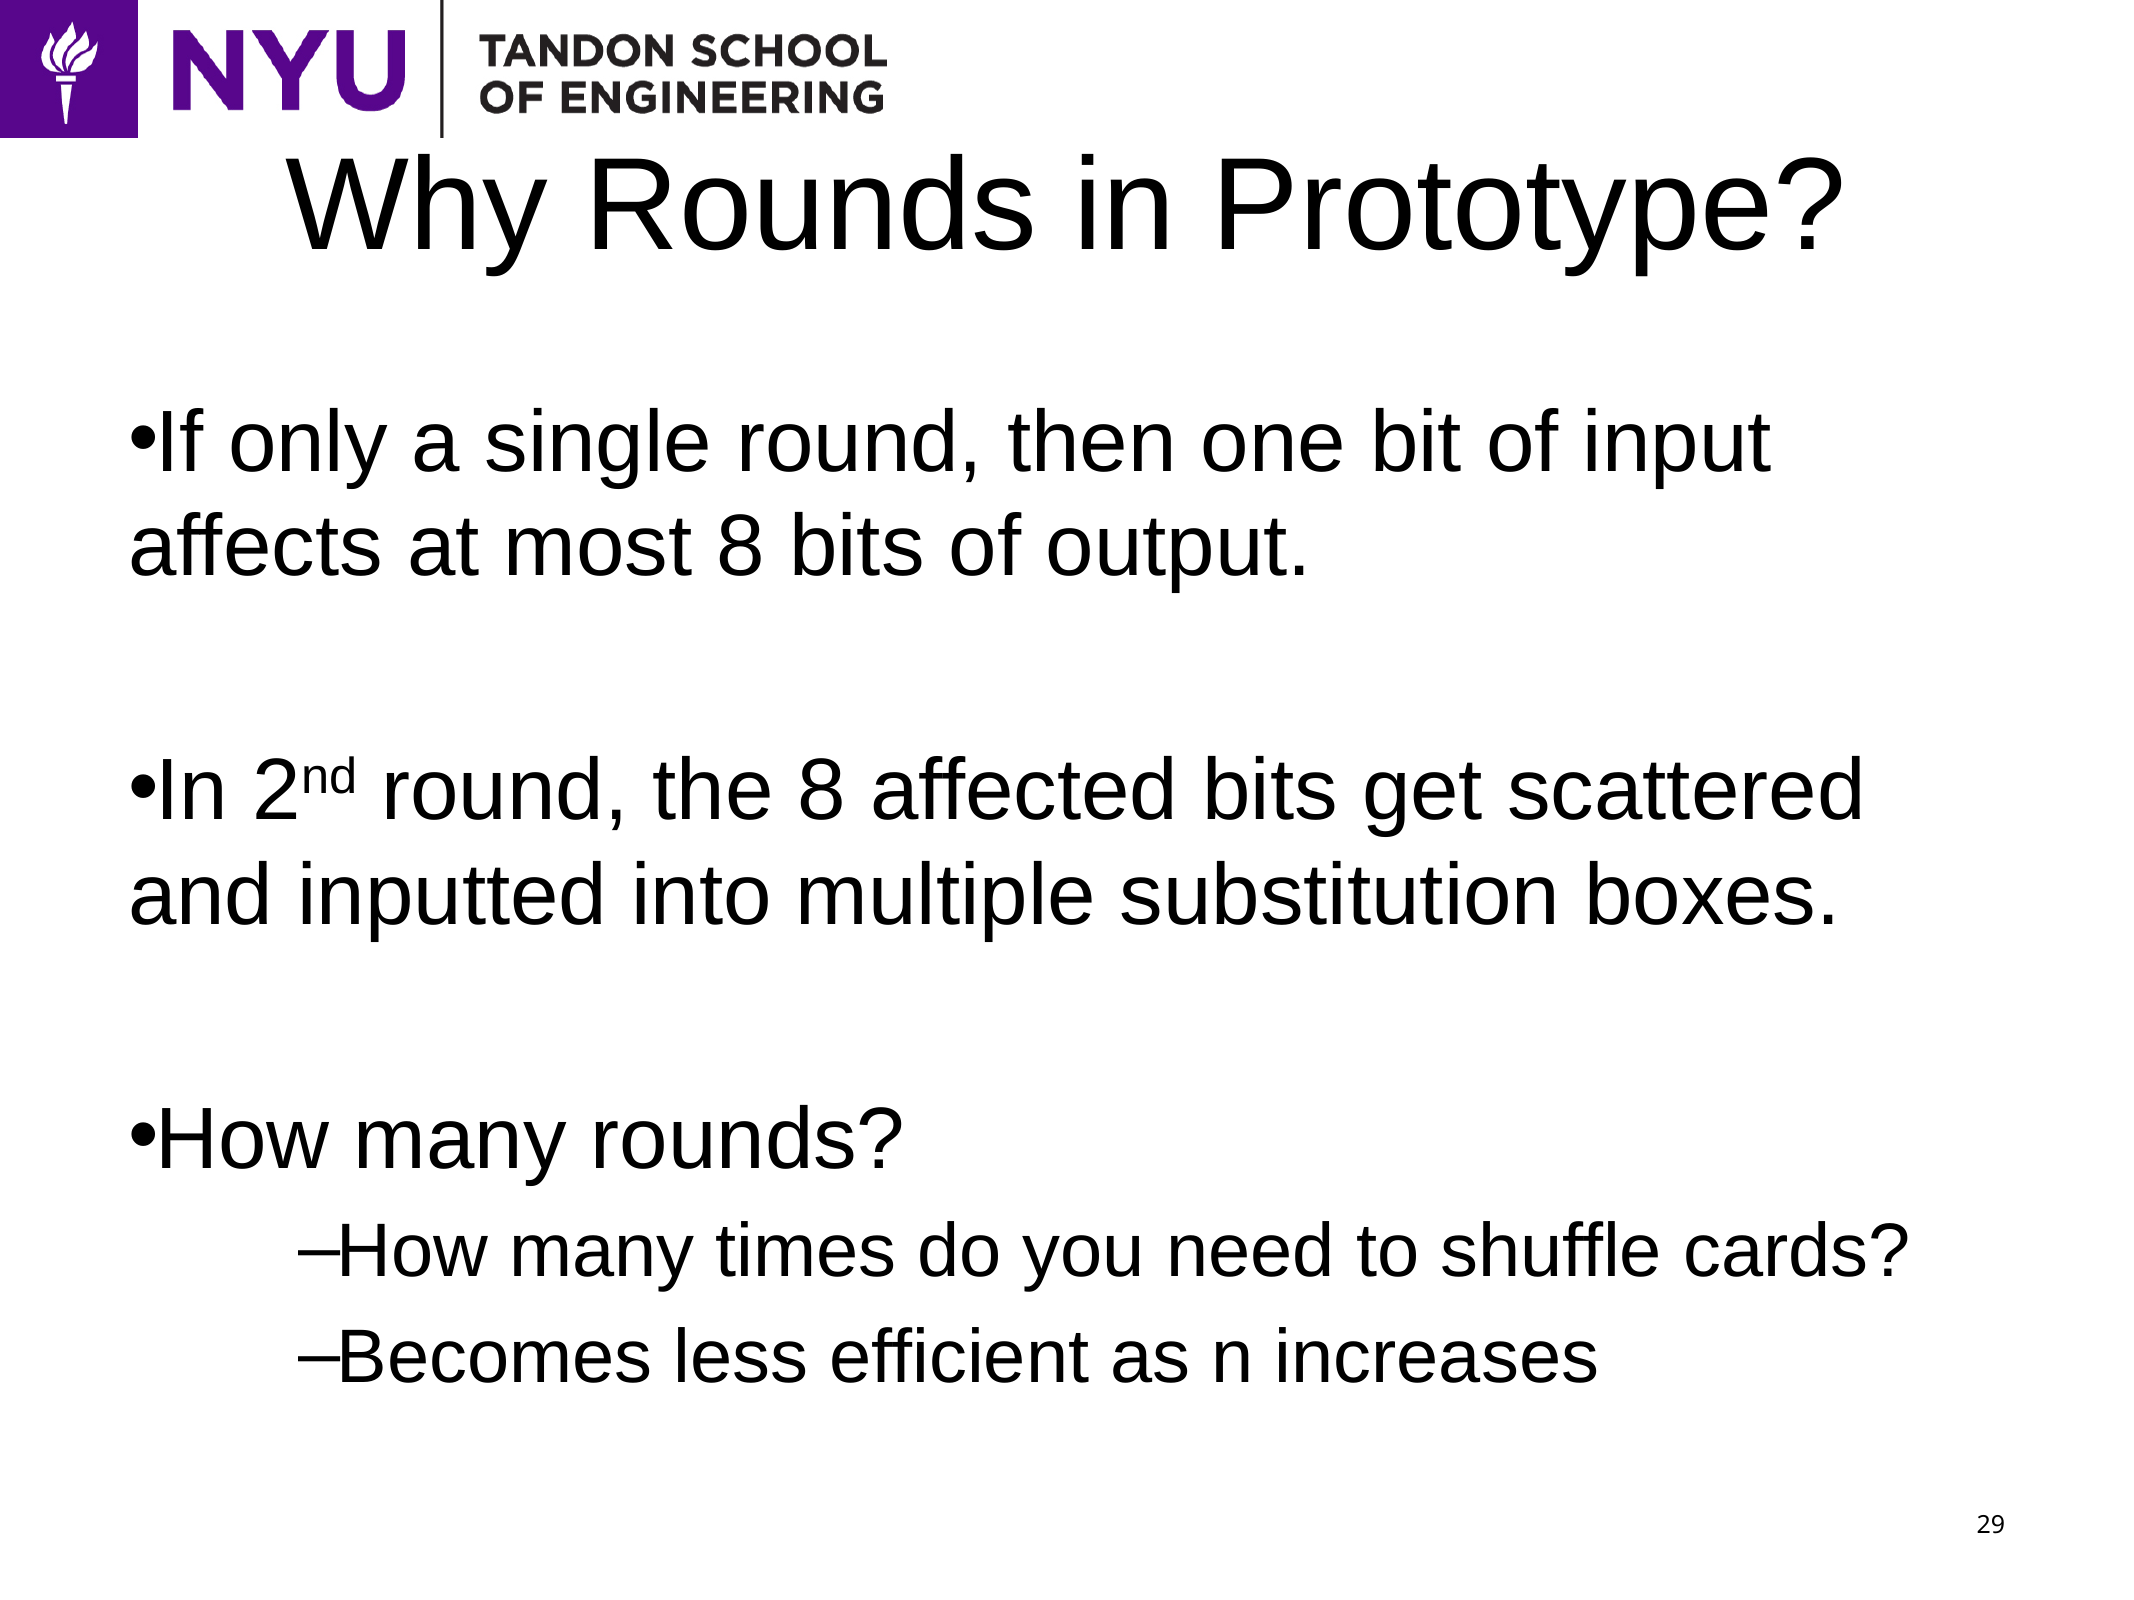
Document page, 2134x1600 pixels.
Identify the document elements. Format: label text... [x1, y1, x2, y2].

list If only a single round, then one bit of input affects at most 8 bits of output. In 2nd round, the 8 affected bits get scattered and inputted into multiple substitution boxes. How many rounds? How many times do you need to shuffle cards? Becomes less efficient as n increases [106, 373, 2027, 1430]
title Why Rounds in Prototype? [106, 63, 2027, 331]
picture [0, 0, 887, 138]
slide_number 29 [1528, 1483, 2027, 1569]
